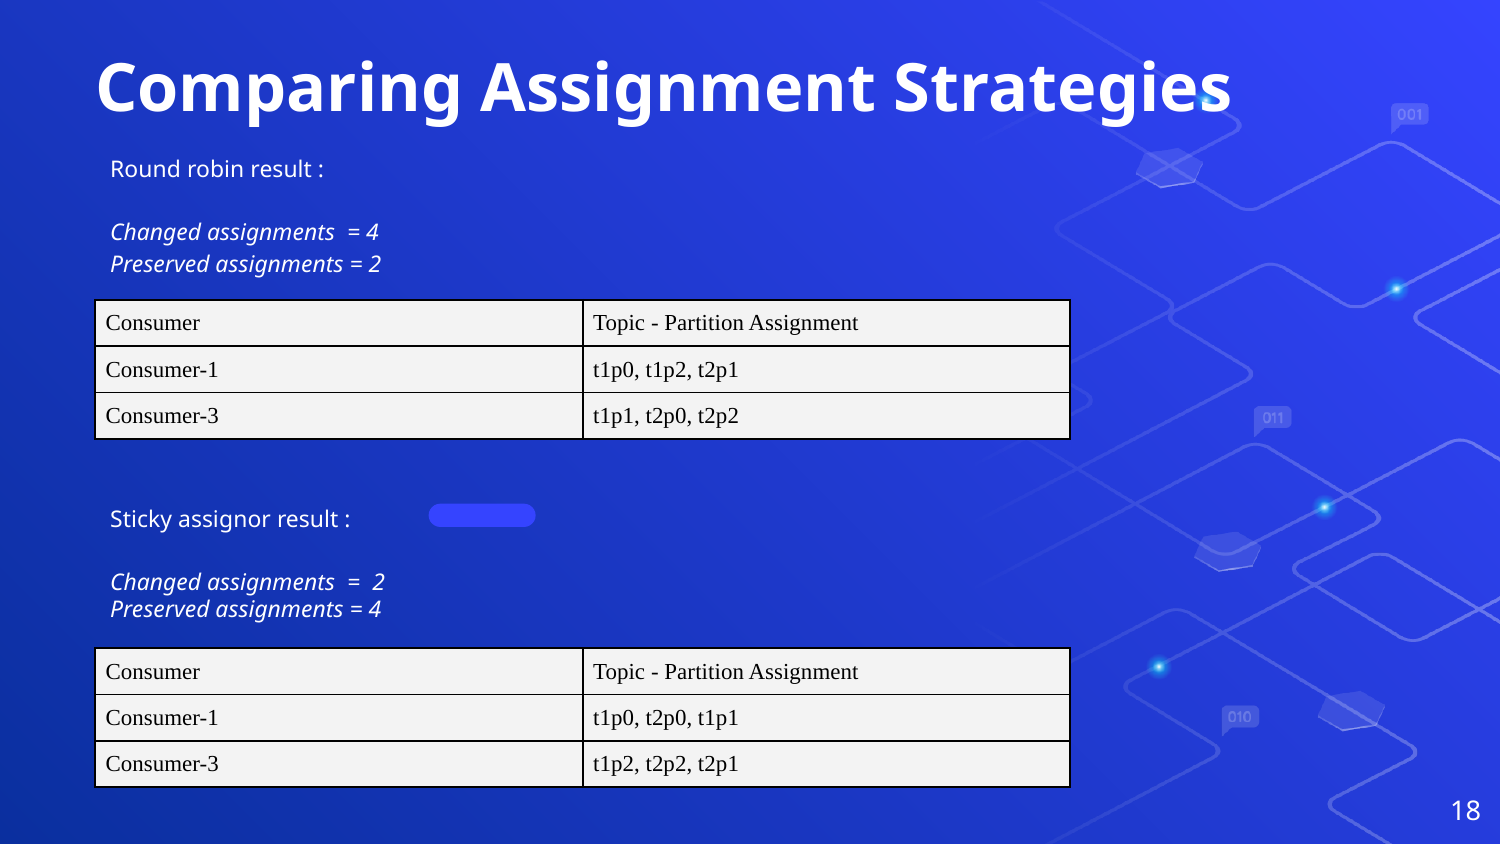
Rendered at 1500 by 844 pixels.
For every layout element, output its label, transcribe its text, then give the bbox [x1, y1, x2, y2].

table_cell Consumer-1 [96, 695, 582, 740]
table_header Topic - Partition Assignment [584, 649, 1069, 694]
table_cell Consumer-3 [96, 742, 582, 786]
table_header Consumer [96, 324, 582, 345]
table_header Consumer [96, 649, 582, 694]
title Comparing Assignment Strategies [95, 33, 1367, 126]
text_box Sticky assignor result : Changed assignments = 2 Preserved assignments = 4 [95, 473, 588, 649]
table_cell Consumer-1 [96, 347, 582, 392]
table_cell t1p1, t2p0, t2p2 [584, 393, 1069, 438]
table_cell t1p2, t2p2, t2p1 [584, 742, 1069, 786]
table_cell t1p0, t1p2, t2p1 [584, 347, 1069, 392]
slide_number ‹#› [1391, 779, 1482, 844]
table_cell t1p0, t2p0, t1p1 [584, 695, 1069, 740]
text_box Round robin result : Changed assignments = 4 Preserved assignments = 2 [95, 159, 588, 324]
table_header Topic - Partition Assignment [584, 301, 1069, 345]
picture [0, 0, 1500, 844]
table_cell Consumer-3 [96, 393, 582, 438]
